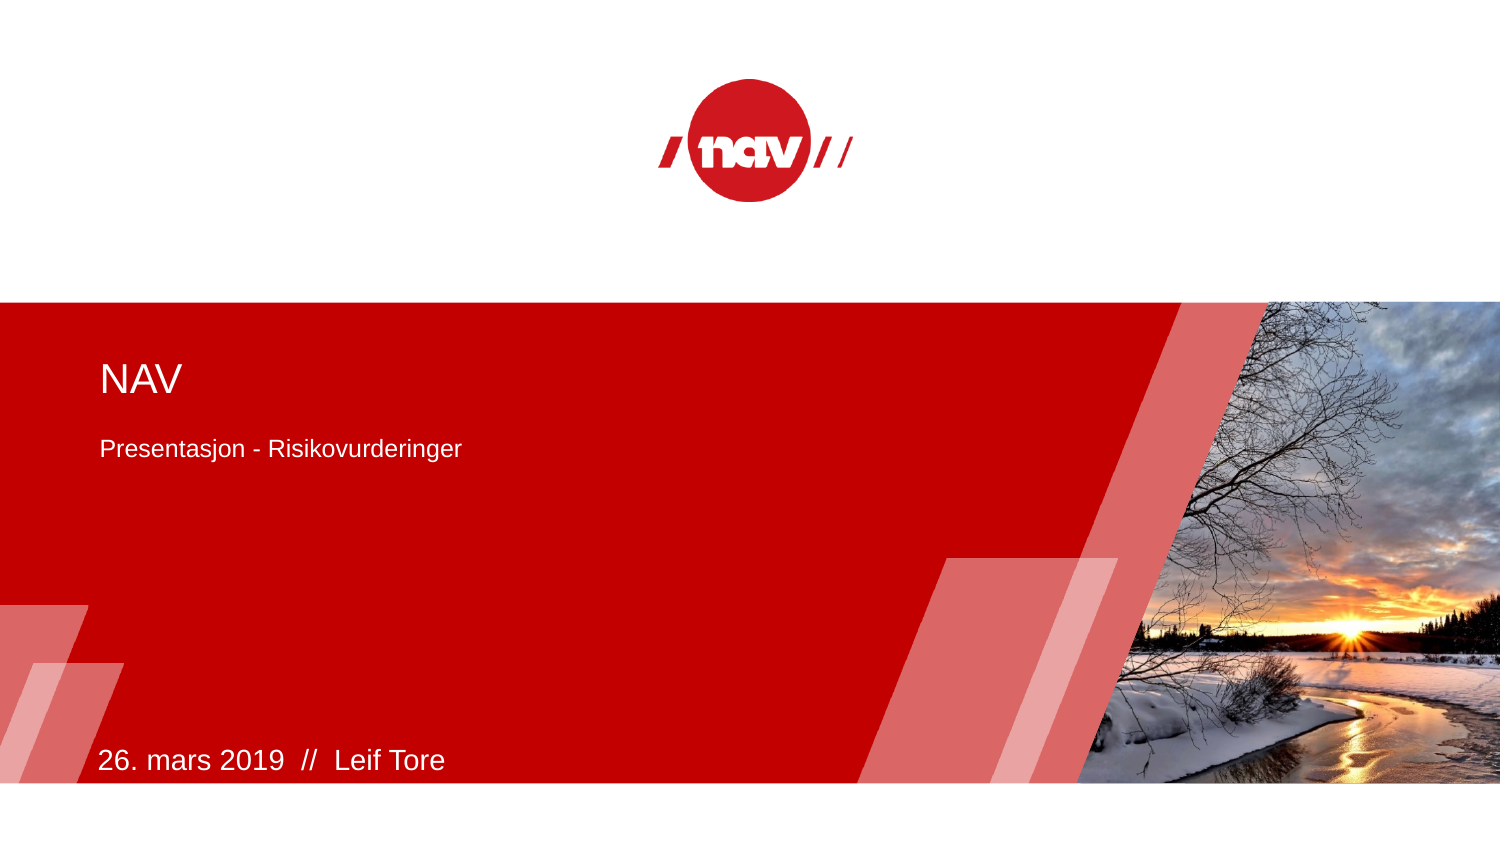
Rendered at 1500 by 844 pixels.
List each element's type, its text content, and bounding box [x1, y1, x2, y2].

picture [623, 296, 1500, 784]
picture [0, 605, 124, 784]
list 26. mars 2019 // Leif Tore [82, 669, 844, 784]
picture [658, 79, 853, 202]
title NAV Presentasjon - Risikovurderinger [84, 344, 1068, 551]
